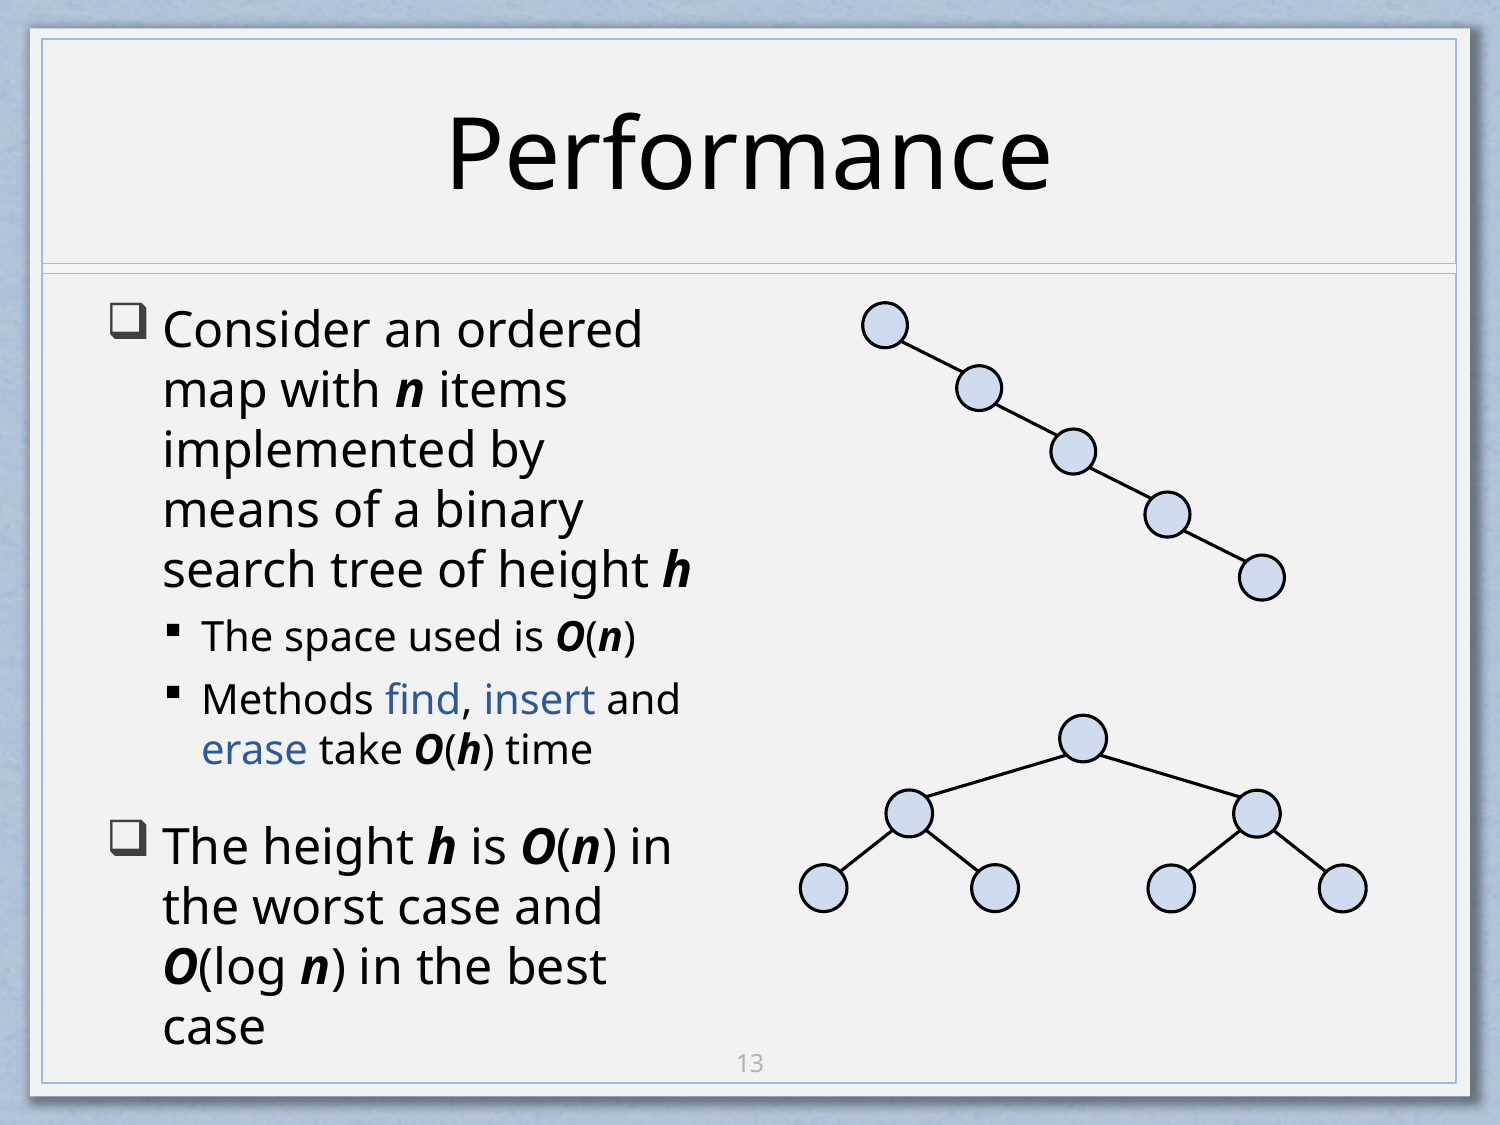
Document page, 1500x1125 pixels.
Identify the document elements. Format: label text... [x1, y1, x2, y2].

text_box [800, 864, 847, 912]
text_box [839, 831, 894, 871]
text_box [1099, 756, 1241, 796]
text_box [925, 756, 1067, 796]
text_box Consider an ordered map with n items implemented by means of a binary search tree of height h The space used is O(n) Methods find, insert and erase take O(h) time The height h is O(n) in the worst case and O(log n) in the best case [91, 290, 729, 983]
text_box [1148, 864, 1195, 912]
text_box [1187, 831, 1241, 871]
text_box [1272, 831, 1327, 871]
slide_number 12 [687, 1042, 813, 1088]
text_box [1233, 790, 1281, 838]
text_box [1059, 715, 1107, 762]
title Performance [41, 40, 1457, 260]
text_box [862, 302, 1285, 601]
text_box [925, 831, 979, 871]
text_box [1319, 864, 1367, 912]
text_box [886, 789, 933, 837]
text_box [971, 864, 1019, 912]
